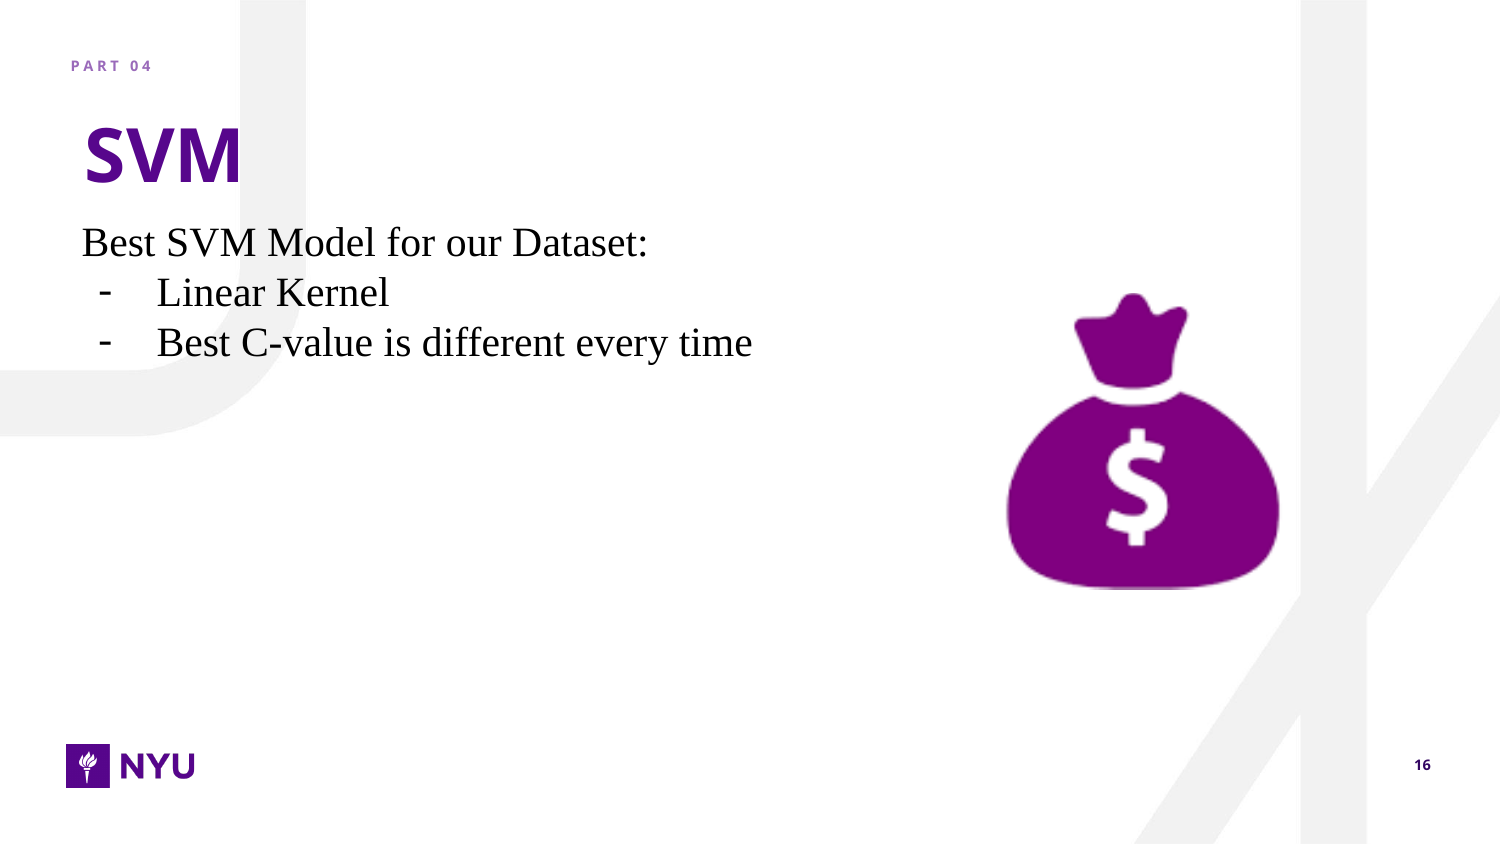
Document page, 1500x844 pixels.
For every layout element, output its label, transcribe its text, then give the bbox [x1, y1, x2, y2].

picture [0, 0, 1500, 844]
text_box P A R T 0 4 [55, 41, 456, 92]
title SVM [70, 92, 1453, 186]
text_box Best SVM Model for our Dataset: Linear Kernel Best C-value is different every time [66, 199, 1152, 480]
